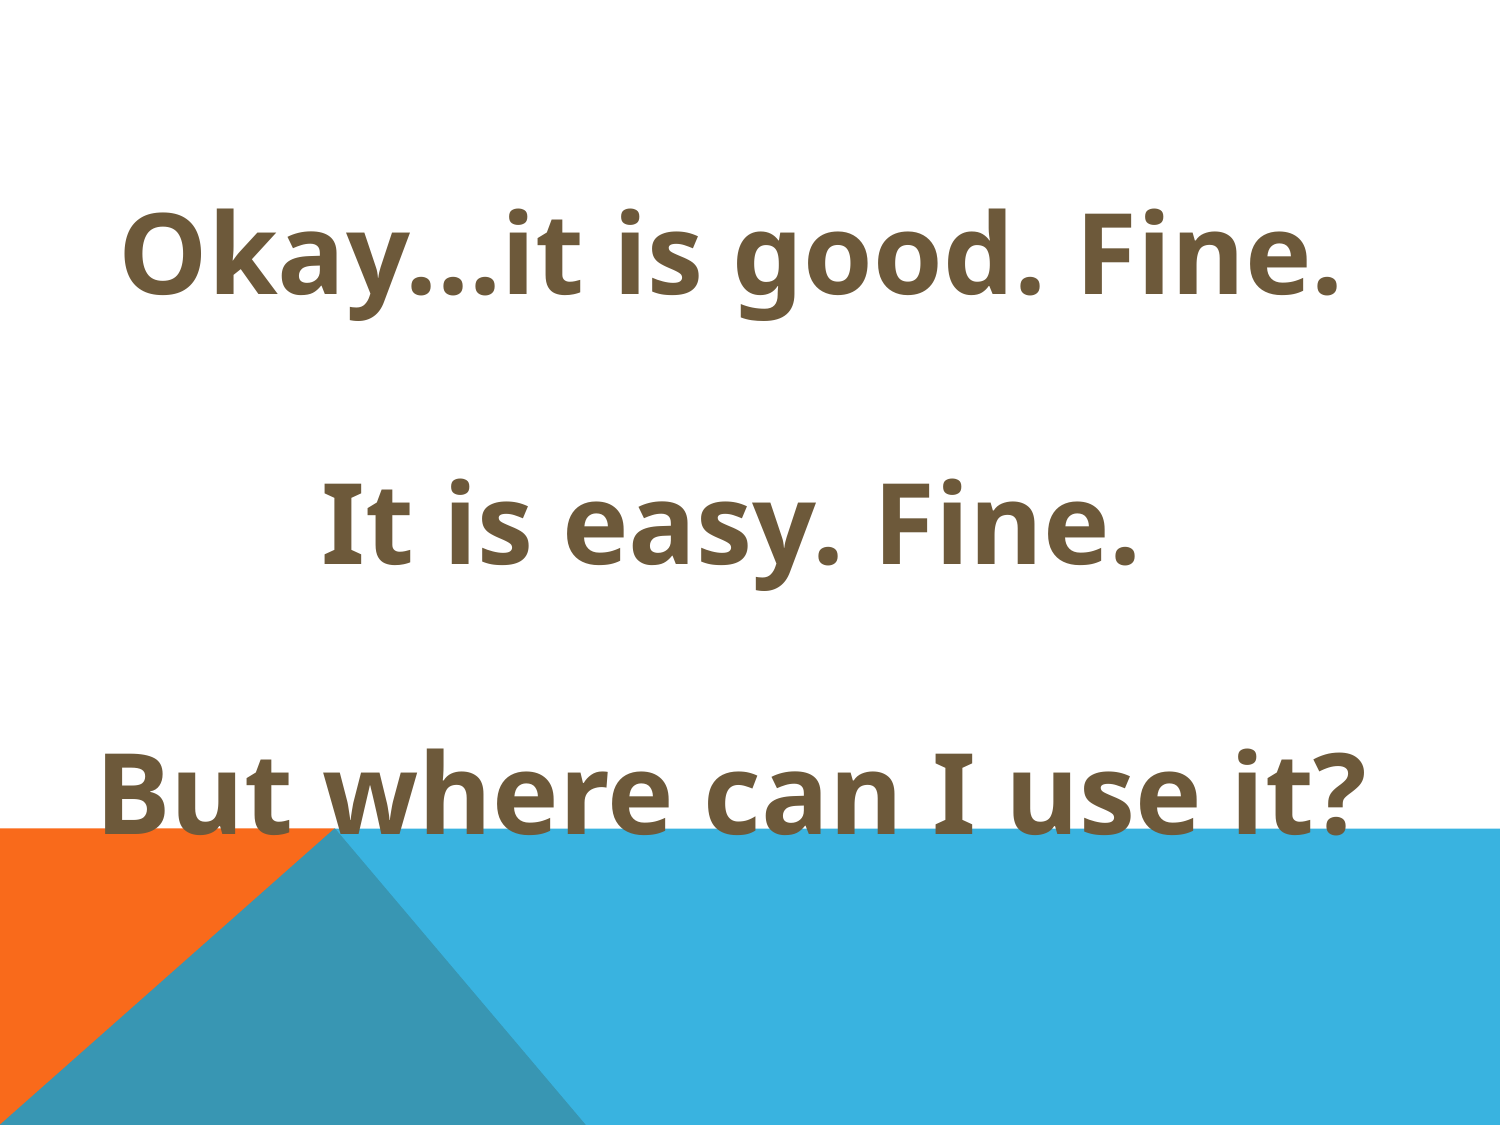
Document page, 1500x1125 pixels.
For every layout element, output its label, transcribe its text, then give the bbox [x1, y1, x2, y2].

text_box Okay...it is good. Fine. It is easy. Fine. But where can I use it? [80, 174, 1384, 865]
